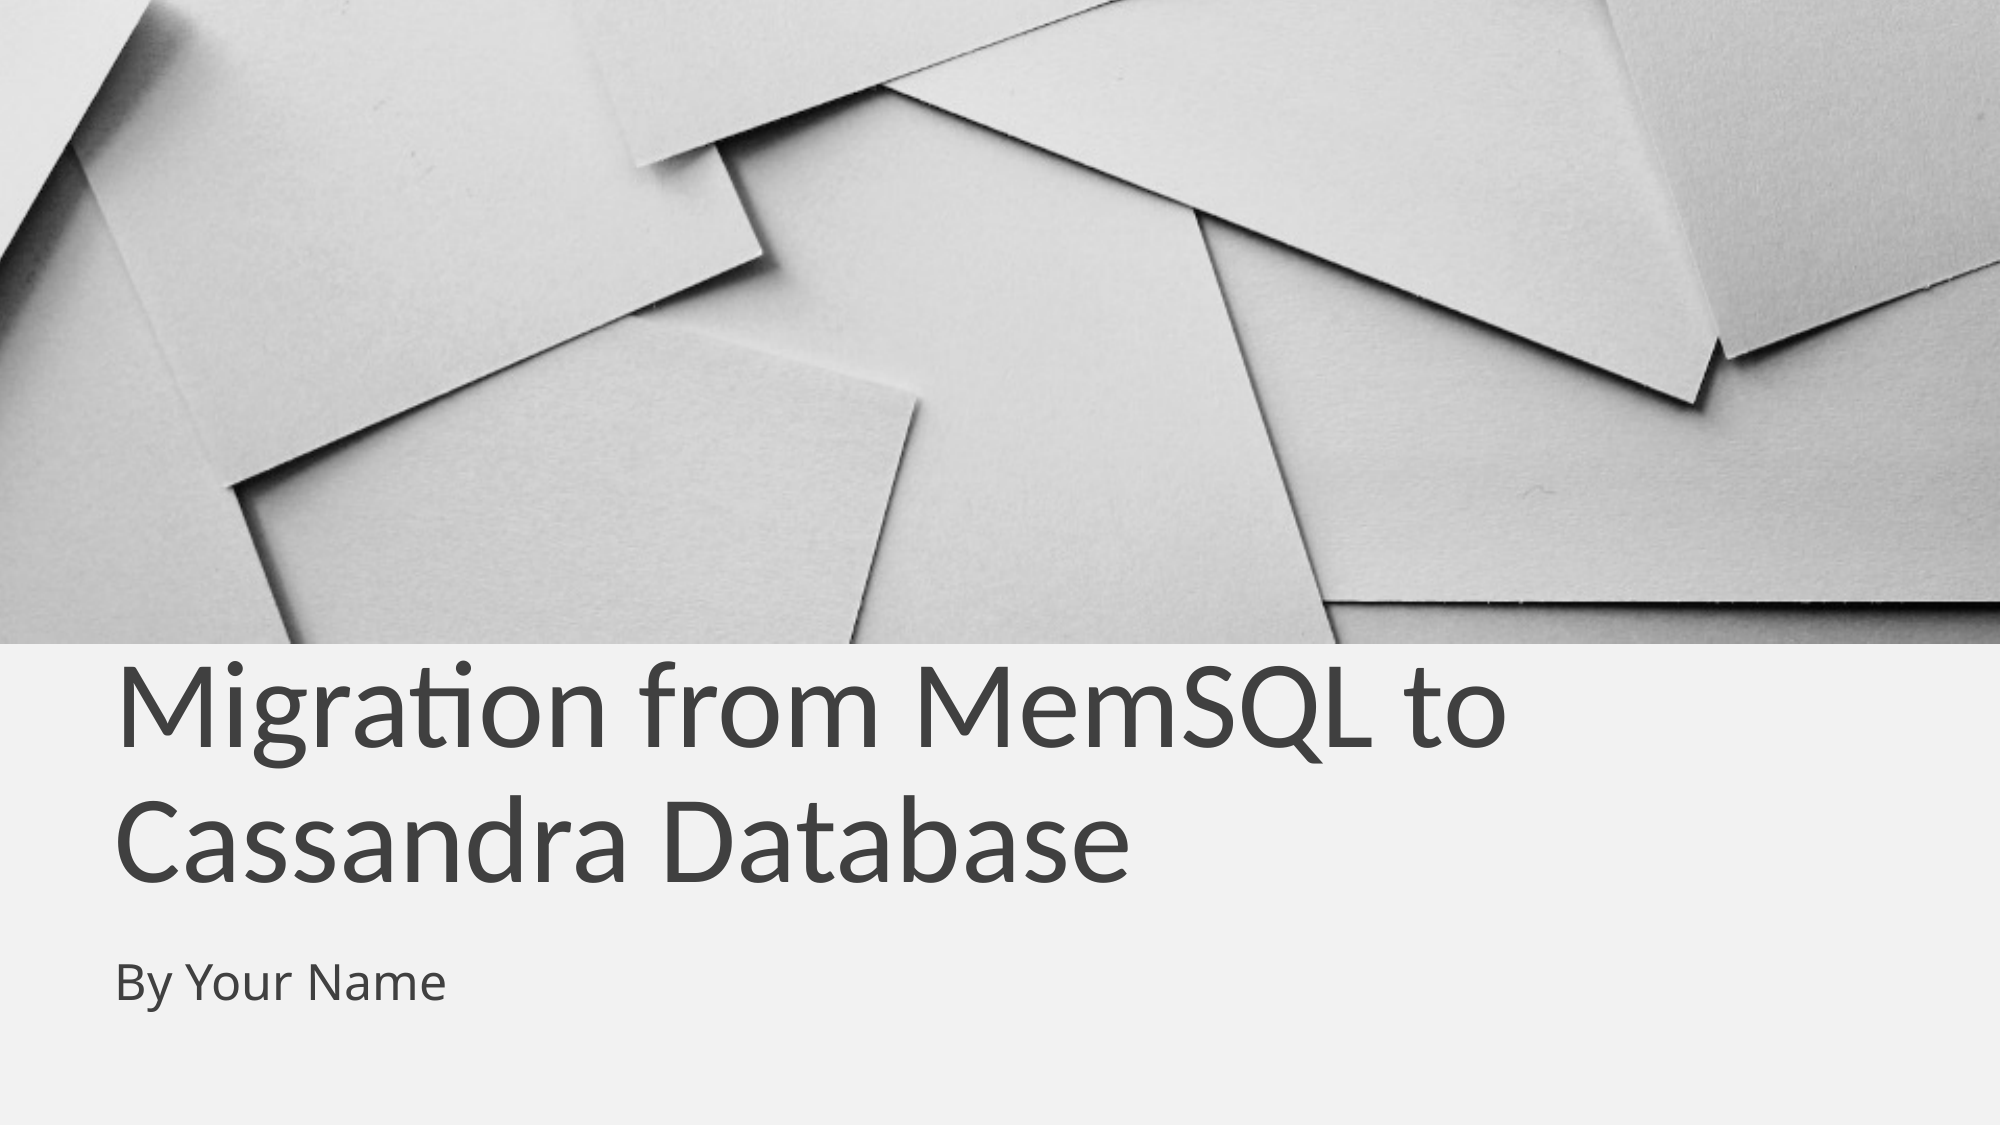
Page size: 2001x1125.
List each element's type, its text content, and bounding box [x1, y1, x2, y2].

subtitle By Your Name [99, 940, 1900, 1019]
picture [0, 0, 2000, 645]
title Migration from MemSQL to Cassandra Database [99, 645, 1900, 917]
